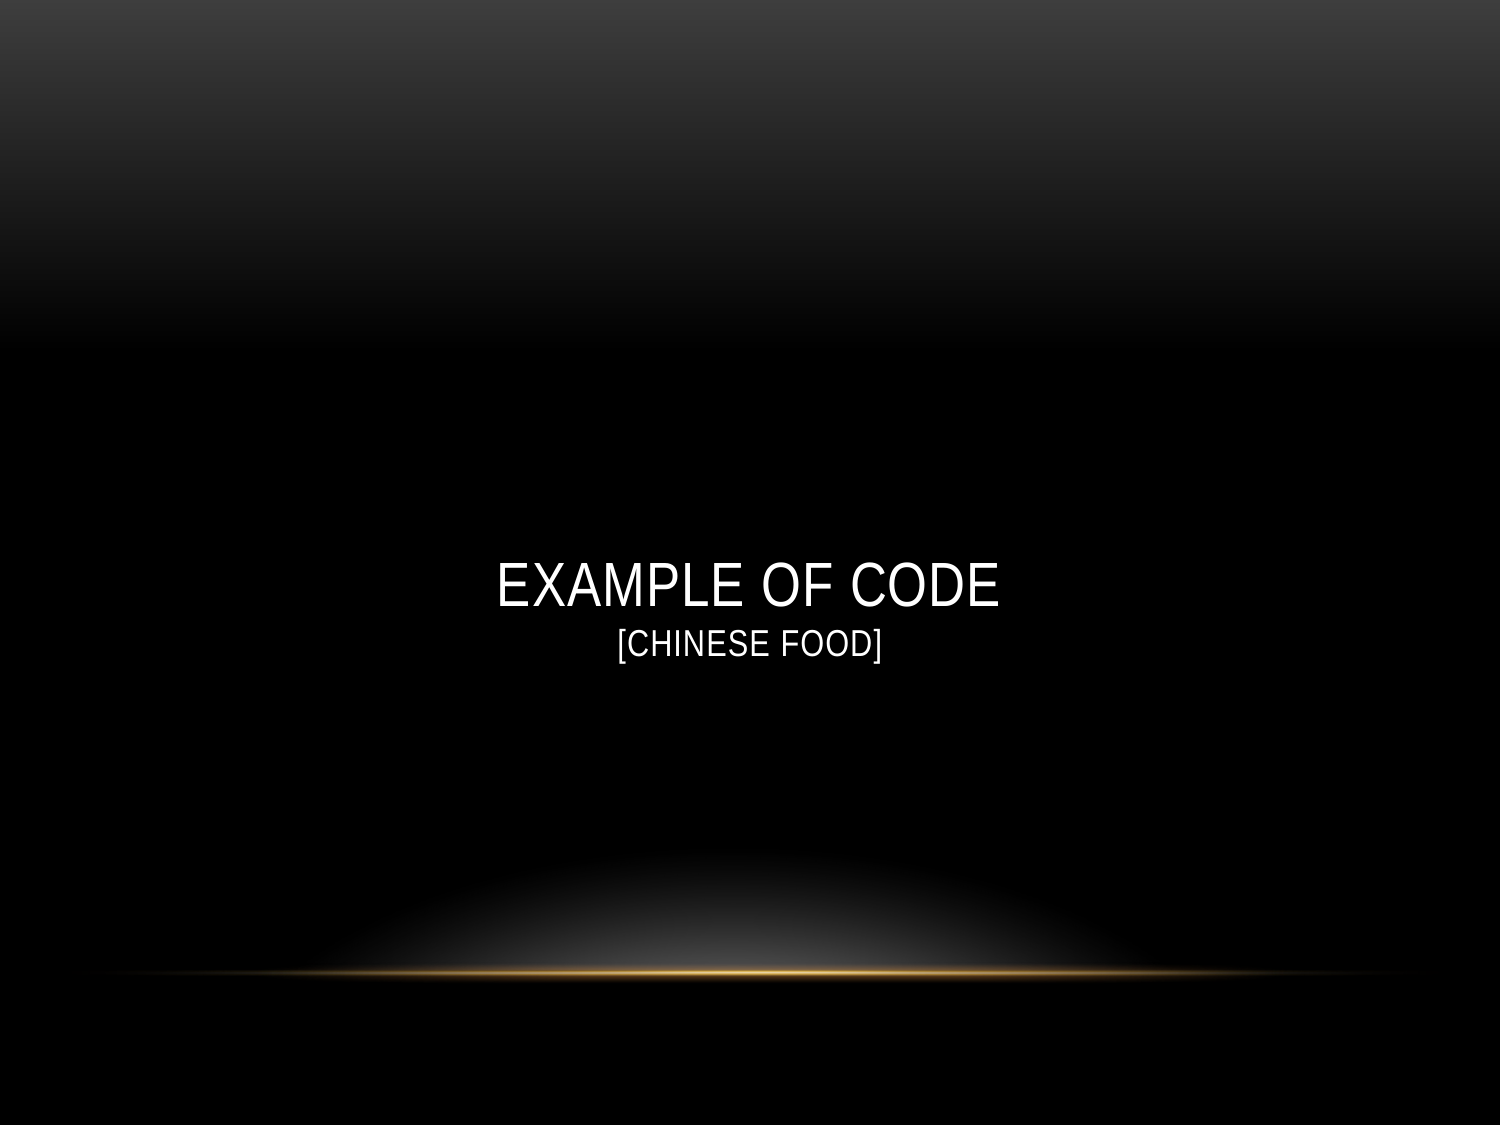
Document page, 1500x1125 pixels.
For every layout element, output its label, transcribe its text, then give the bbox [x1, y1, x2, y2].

title Example of code [Chinese Food] [100, 484, 1401, 672]
picture [0, 0, 1500, 1125]
